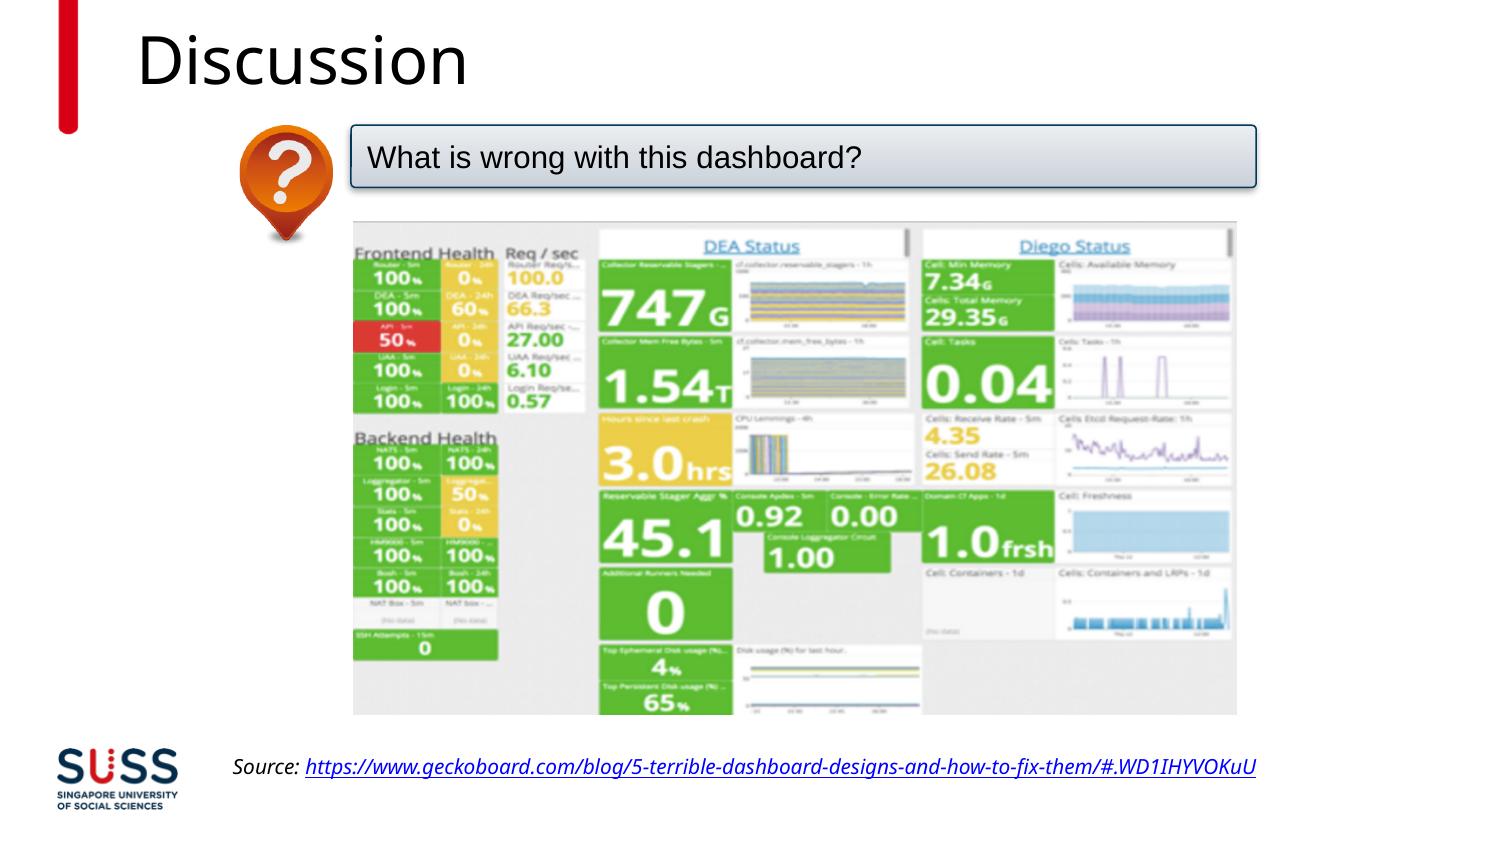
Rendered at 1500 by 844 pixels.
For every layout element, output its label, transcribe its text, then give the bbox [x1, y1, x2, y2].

text_box Source: https://www.geckoboard.com/blog/5-terrible-dashboard-designs-and-how-to-fix-them/#.WD1IHYVOKuU [218, 746, 1481, 790]
picture [224, 124, 347, 247]
picture [57, 748, 178, 810]
text_box What is wrong with this dashboard? [350, 124, 1257, 189]
picture [57, 0, 81, 150]
picture [353, 219, 1237, 715]
title Discussion [121, 5, 1134, 109]
